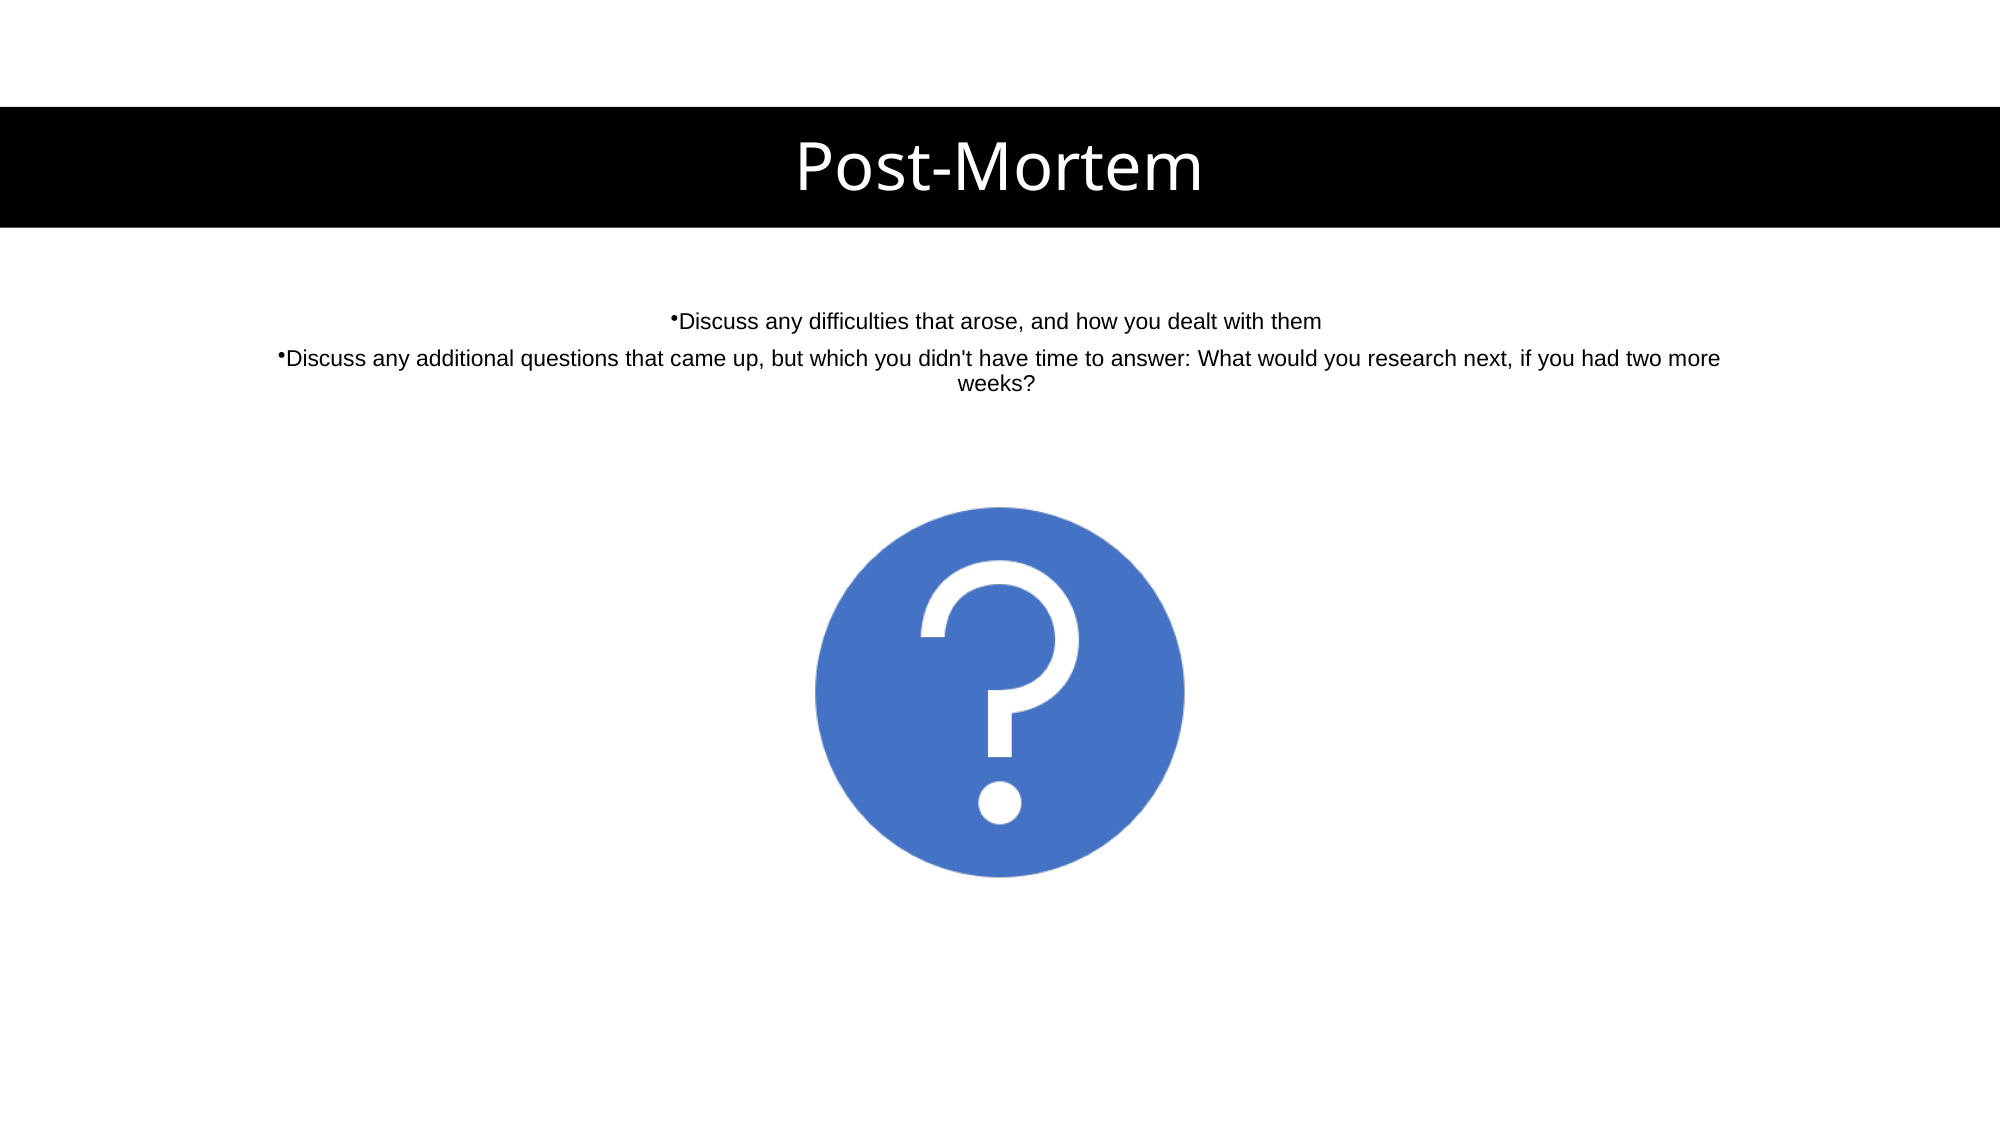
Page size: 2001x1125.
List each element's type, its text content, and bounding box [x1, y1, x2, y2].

picture [769, 462, 1230, 923]
list Discuss any difficulties that arose, and how you dealt with them Discuss any additional questions that came up, but which you didn't have time to answer: What would you research next, if you had two more weeks? [234, 262, 1766, 405]
text_box [0, 106, 2000, 229]
title Post-Mortem [137, 110, 1863, 228]
